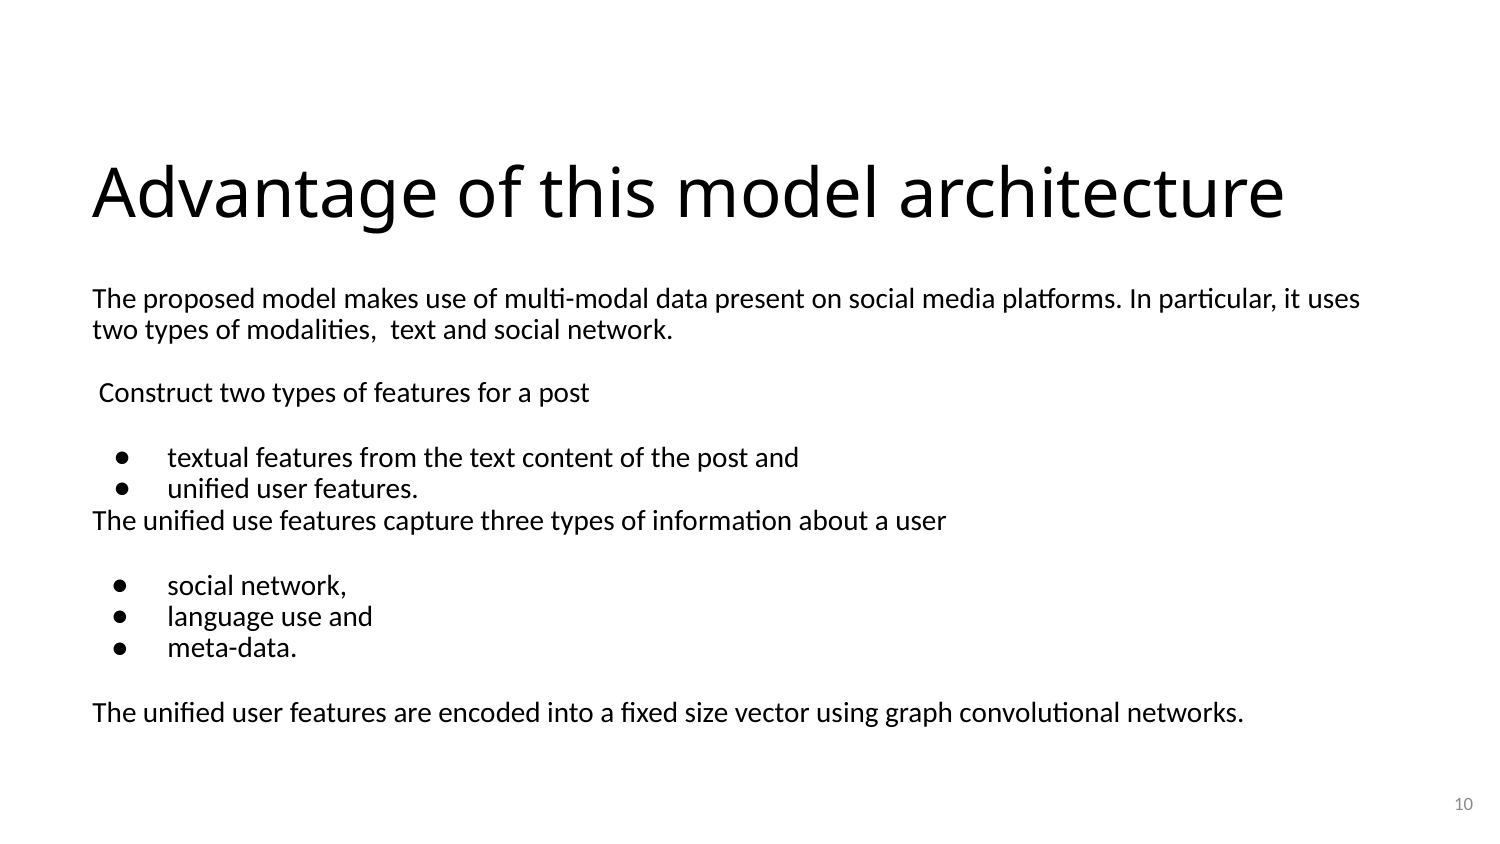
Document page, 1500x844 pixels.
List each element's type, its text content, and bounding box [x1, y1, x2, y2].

title Advantage of this model architecture [77, 121, 1427, 248]
slide_number 10 [1398, 770, 1489, 835]
list The proposed model makes use of multi-modal data present on social media platforms. In particular, it uses two types of modalities, text and social network. Construct two types of features for a post textual features from the text content of the post and unified user features. The unified use features capture three types of information about a user social network, language use and meta-data. The unified user features are encoded into a fixed size vector using graph convolutional networks. [77, 268, 1427, 804]
